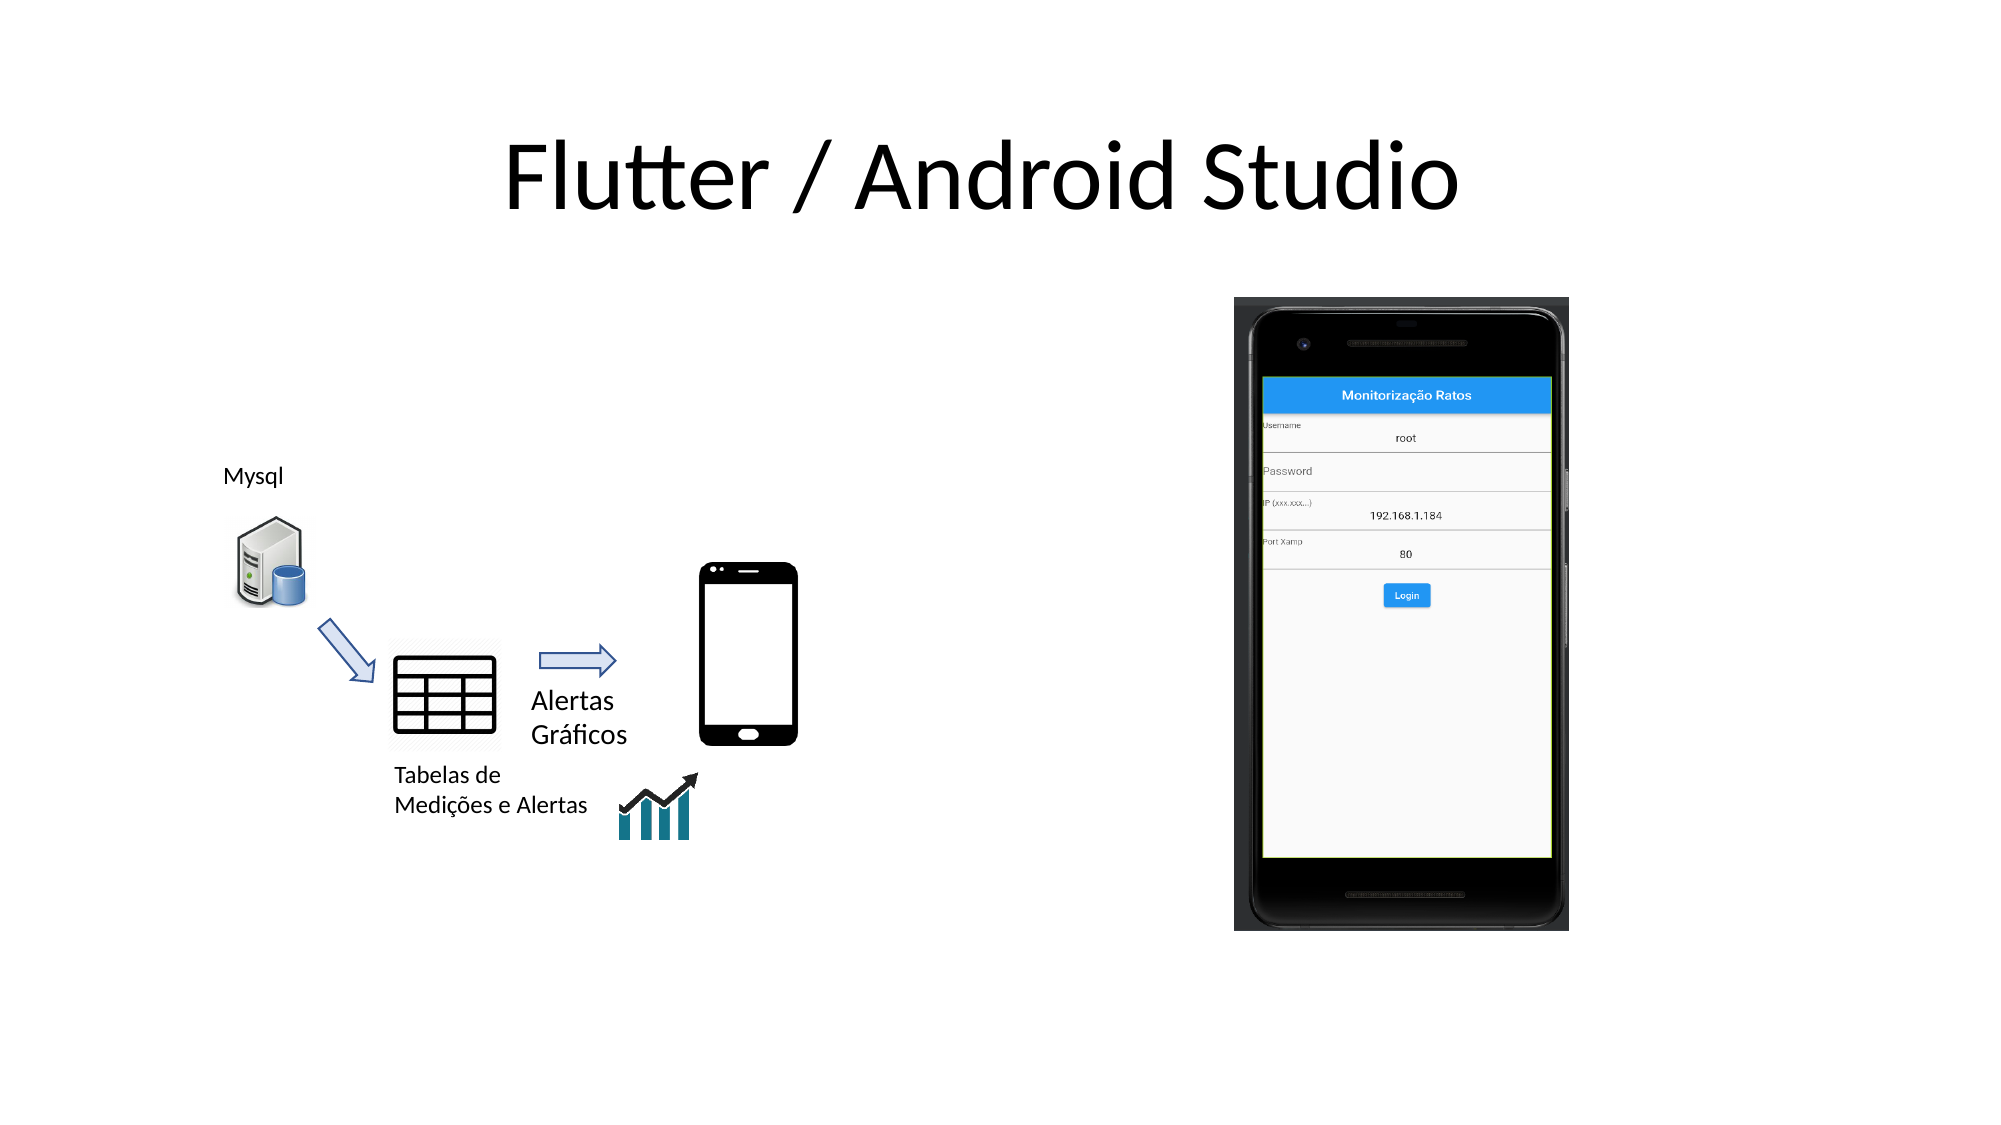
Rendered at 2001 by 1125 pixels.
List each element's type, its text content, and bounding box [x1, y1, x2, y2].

picture [618, 766, 699, 846]
text_box Tabelas de Medições e Alertas [379, 751, 604, 827]
picture [387, 637, 502, 752]
picture [656, 562, 840, 746]
text_box Flutter / Android Studio [488, 101, 1478, 237]
picture [1234, 297, 1569, 931]
text_box [539, 643, 617, 679]
text_box [317, 617, 376, 684]
text_box Mysql [208, 452, 471, 498]
text_box Alertas Gráficos [516, 673, 643, 758]
picture [224, 516, 316, 609]
